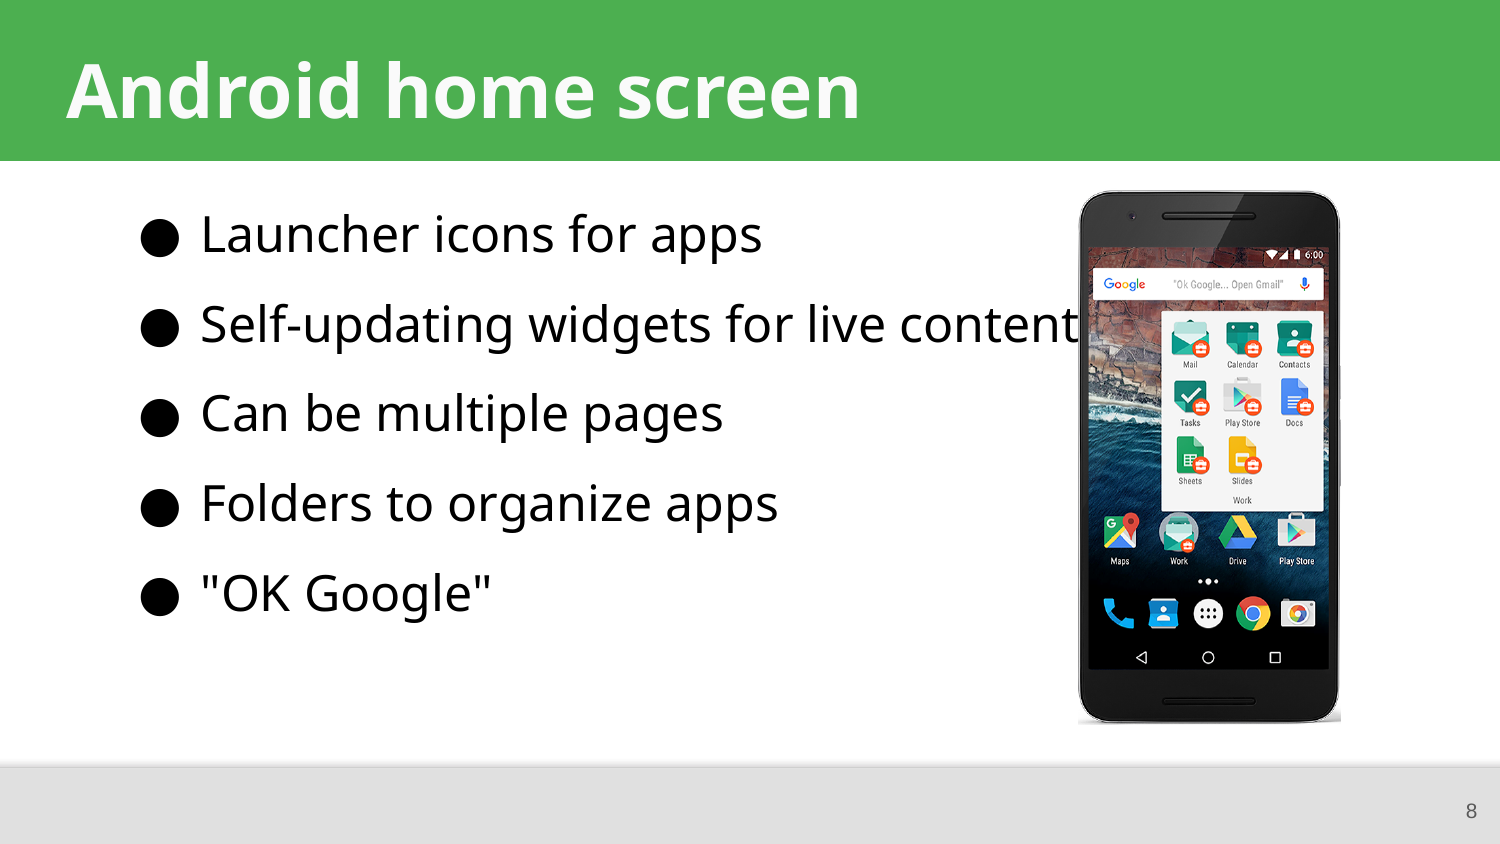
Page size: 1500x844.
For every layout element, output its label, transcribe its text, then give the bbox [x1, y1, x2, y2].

title Android home screen [51, 28, 1449, 122]
list Launcher icons for apps Self-updating widgets for live content Can be multiple pages Folders to organize apps "OK Google" [110, 178, 1449, 683]
slide_number 8 [1402, 777, 1493, 842]
picture [0, 161, 1500, 844]
